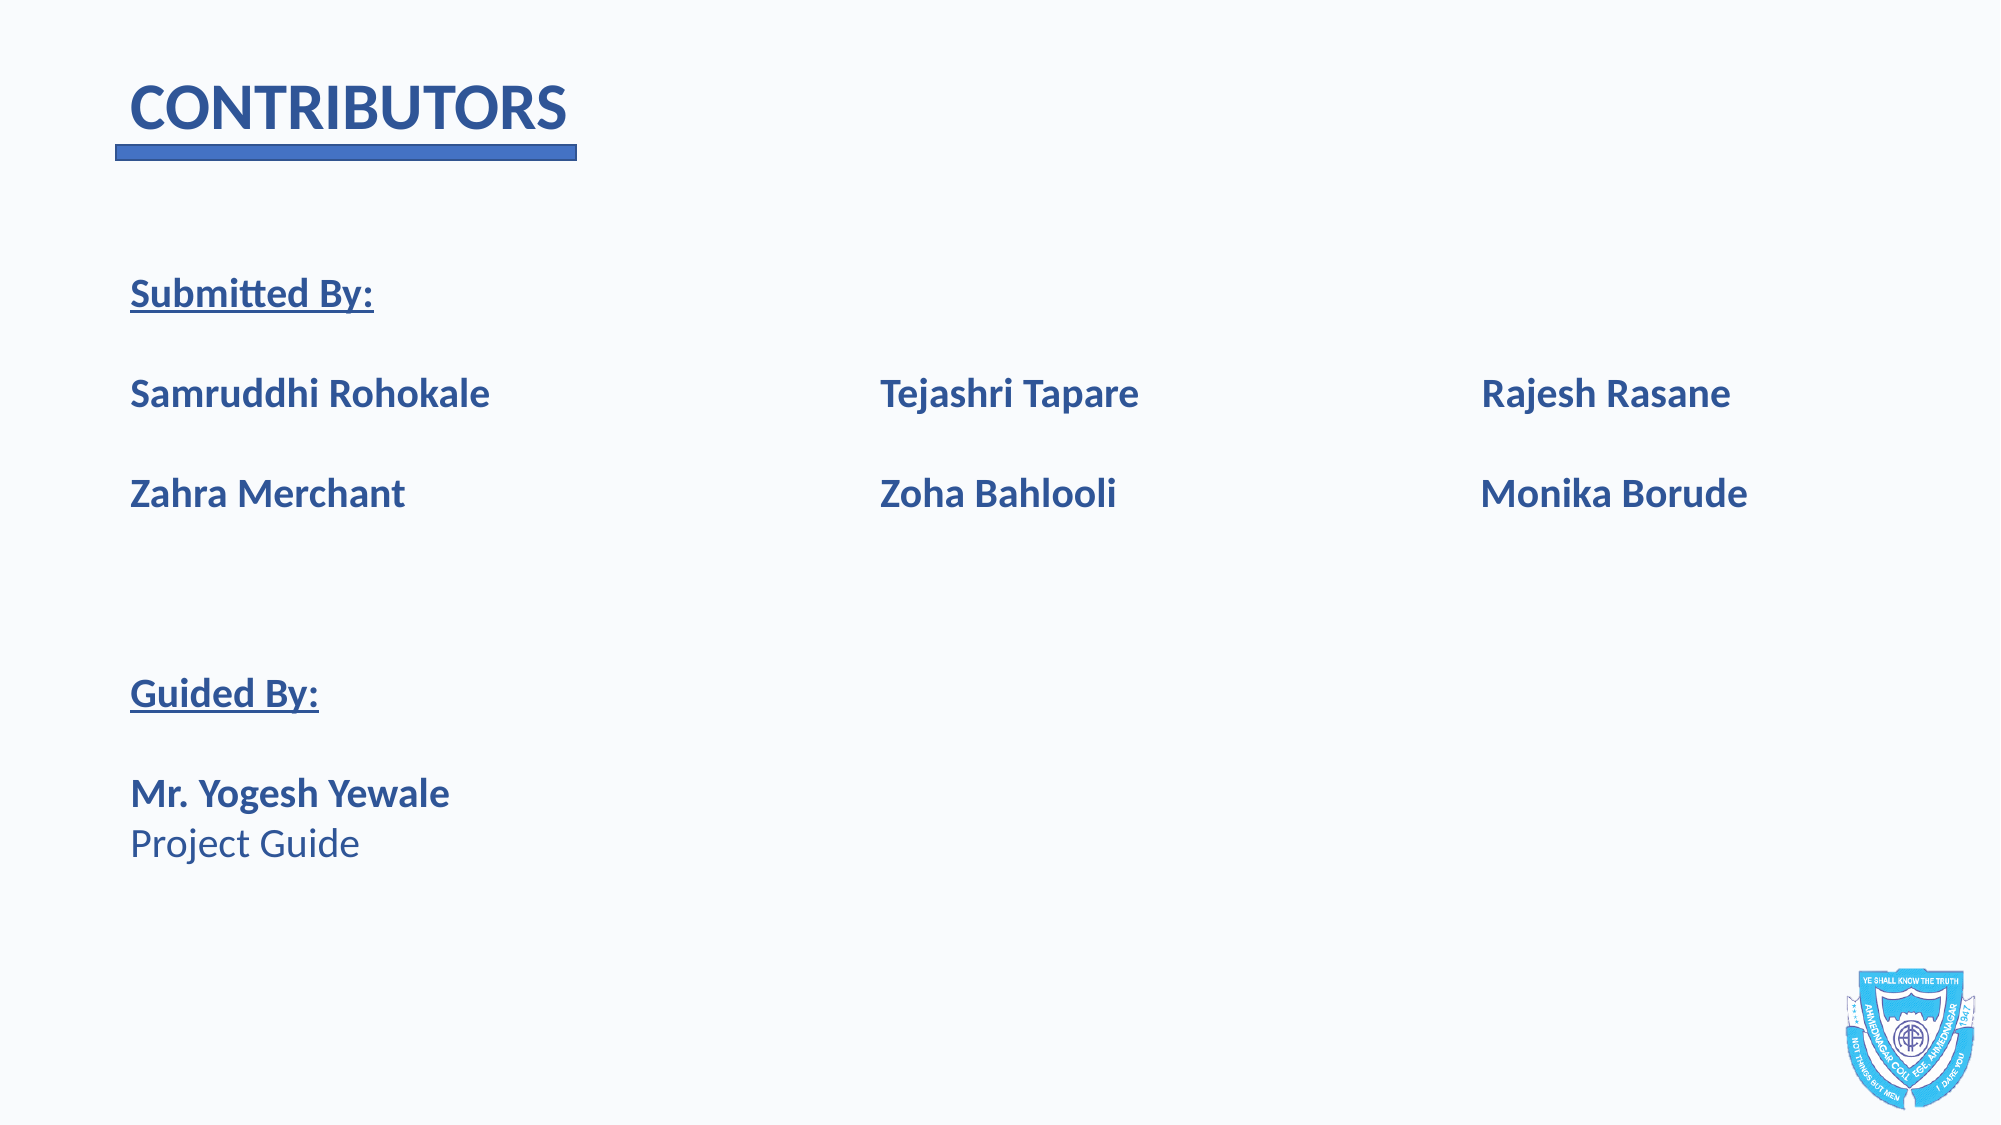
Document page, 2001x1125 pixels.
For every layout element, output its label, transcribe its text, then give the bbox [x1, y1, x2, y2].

text_box CONTRIBUTORS [115, 55, 1131, 151]
picture [1820, 945, 2000, 1125]
text_box Submitted By: Samruddhi Rohokale Tejashri Tapare Rajesh Rasane Zahra Merchant Zoha Bahlooli Monika Borude Guided By: Mr. Yogesh Yewale Project Guide [115, 207, 1821, 873]
text_box [115, 151, 577, 161]
